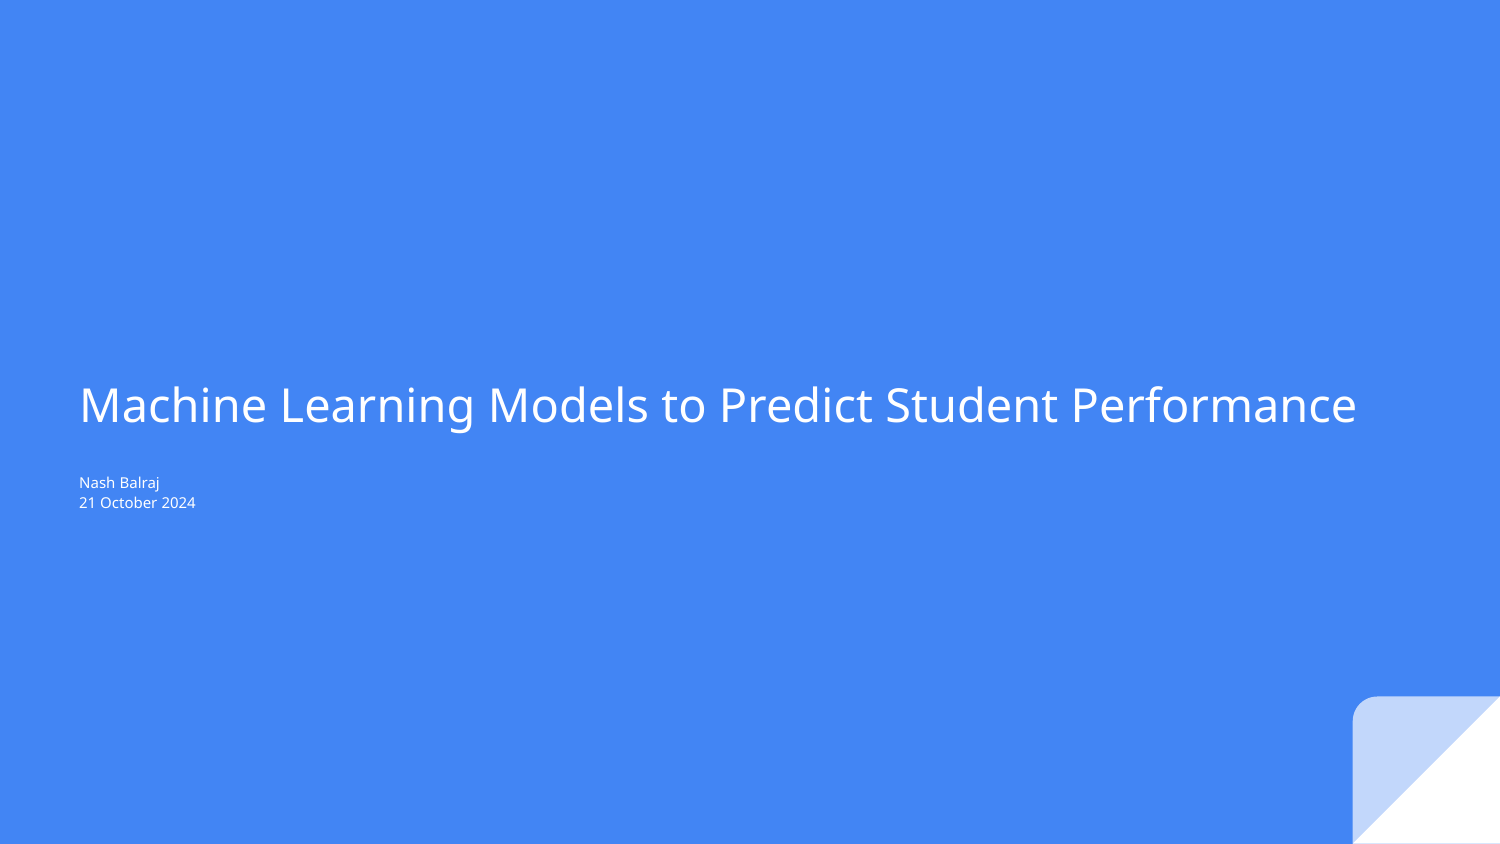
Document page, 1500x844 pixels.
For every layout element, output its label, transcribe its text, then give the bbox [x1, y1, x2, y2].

title Machine Learning Models to Predict Student Performance [64, 298, 1413, 452]
subtitle Nash Balraj 21 October 2024 [64, 457, 1413, 529]
